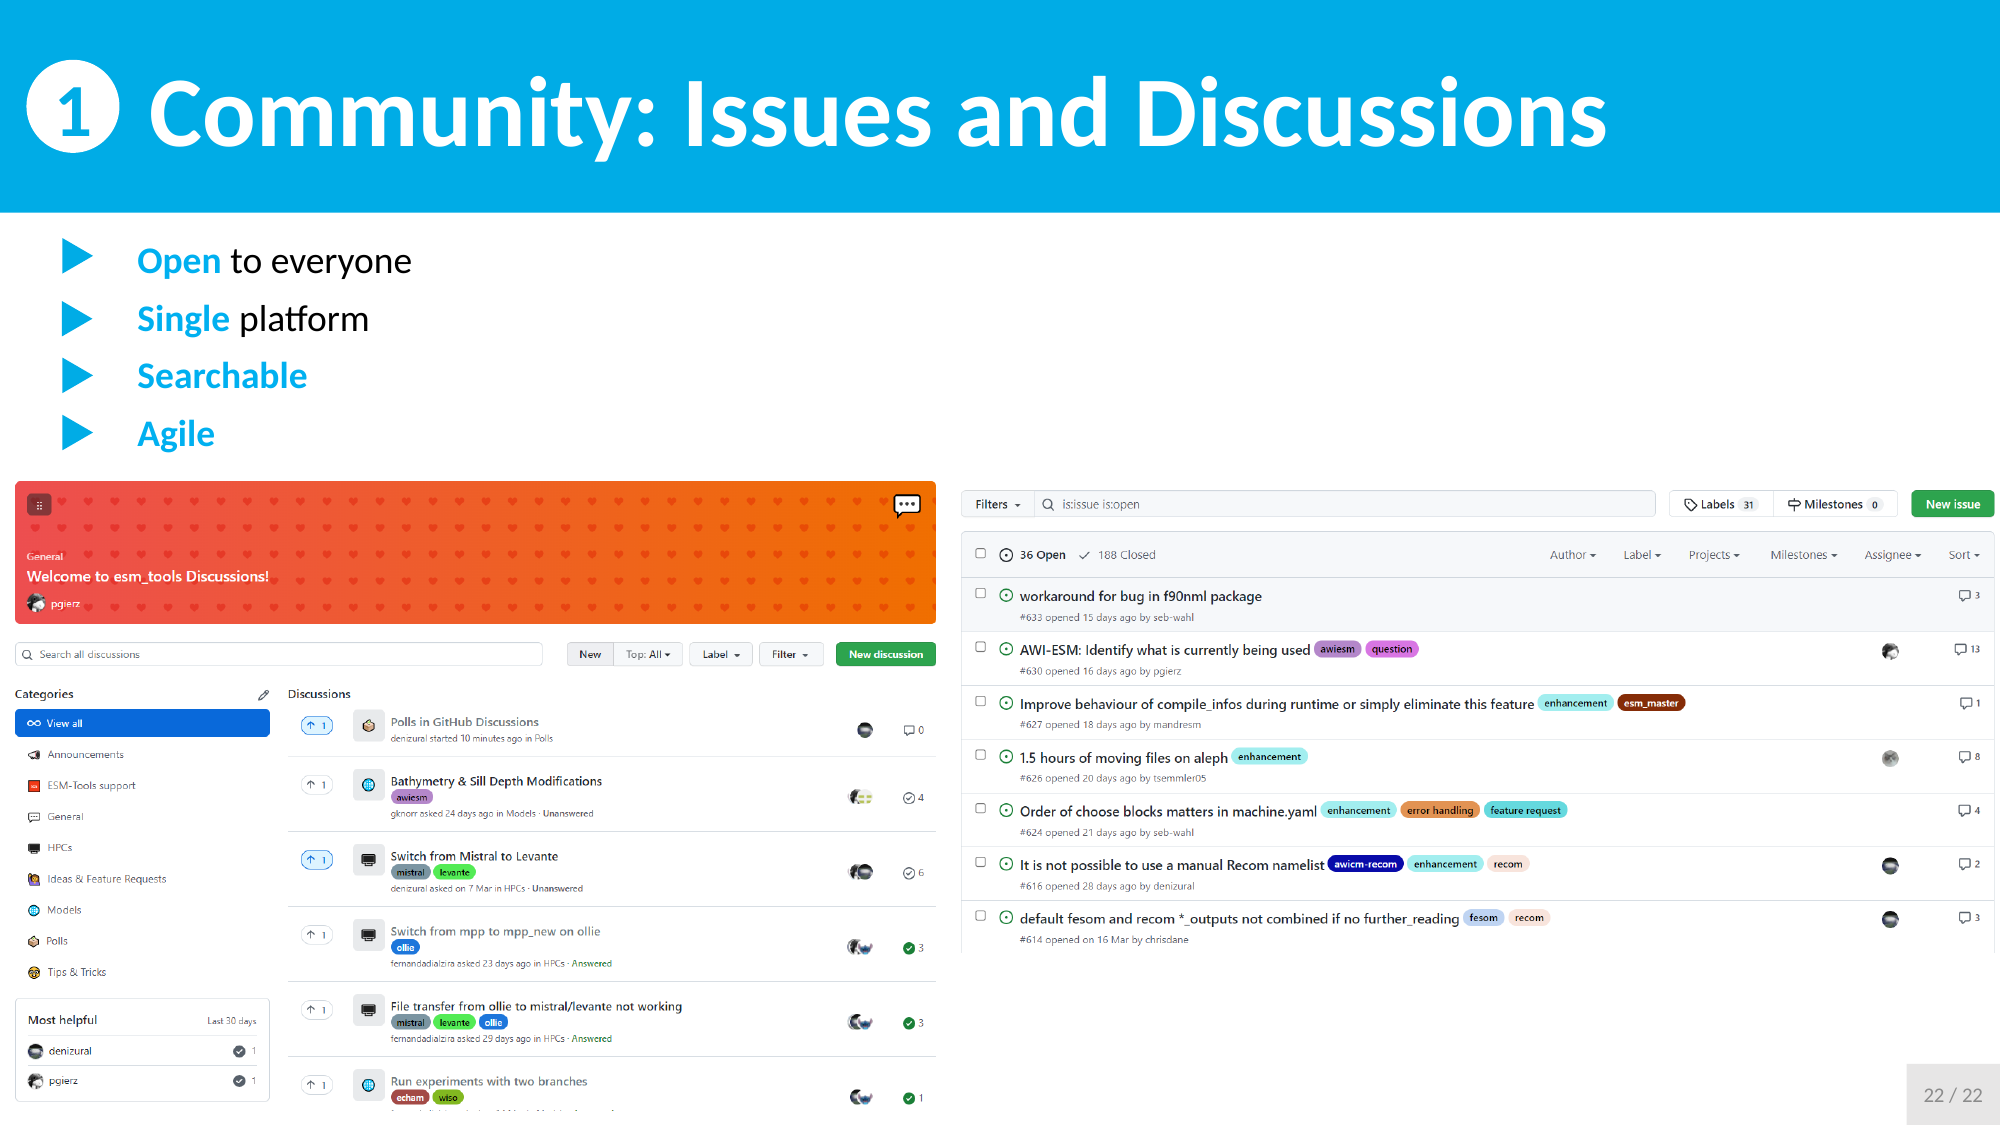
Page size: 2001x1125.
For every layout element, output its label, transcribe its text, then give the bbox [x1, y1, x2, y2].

text_box [60, 299, 95, 339]
text_box 1 [25, 58, 121, 154]
picture [955, 481, 2000, 953]
picture [14, 481, 936, 1111]
text_box [61, 355, 96, 395]
text_box Community: Issues and Discussions [0, 0, 2000, 214]
text_box Open to everyone Single platform Searchable Agile [122, 228, 437, 461]
text_box [61, 413, 96, 453]
text_box [61, 236, 96, 276]
slide_number 22 / 22 [1906, 1063, 2000, 1125]
